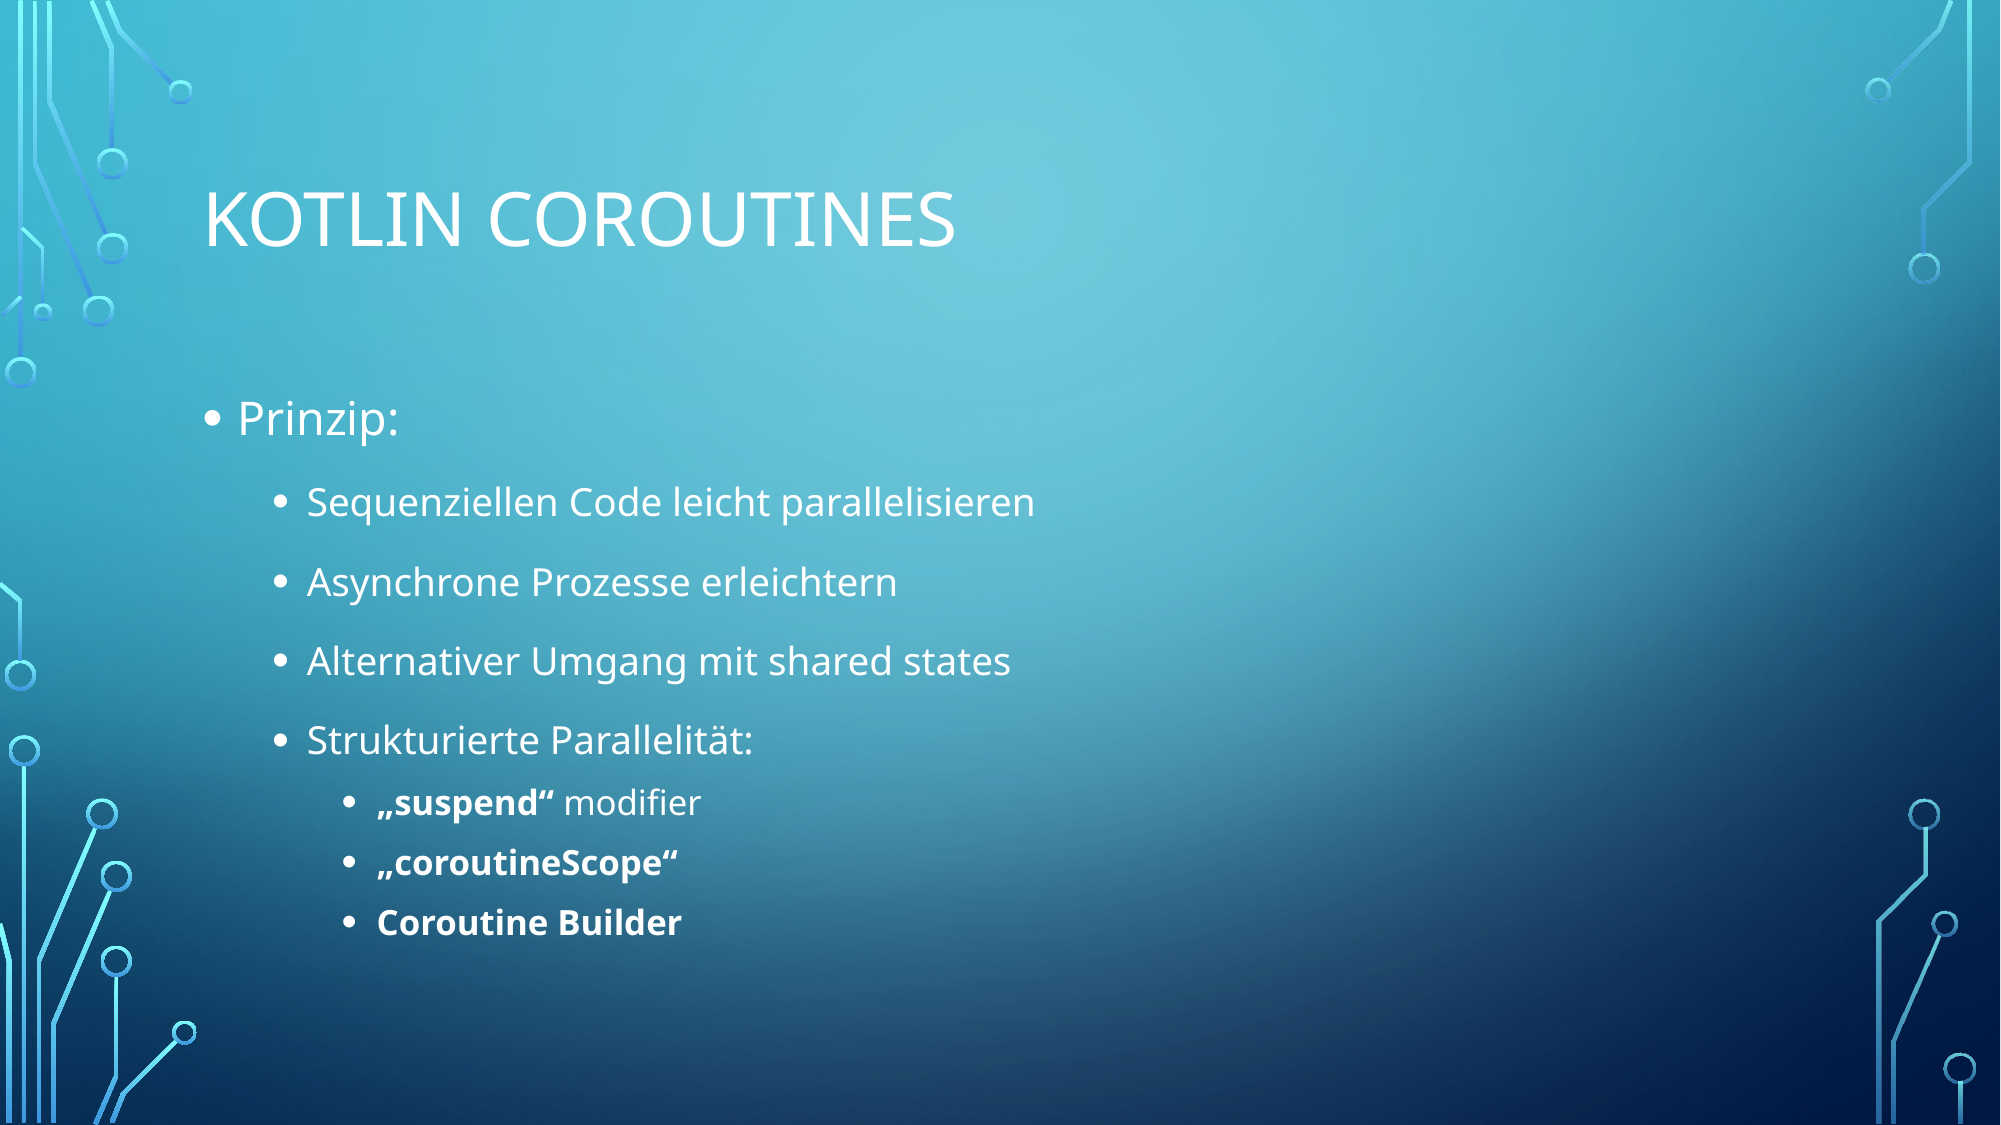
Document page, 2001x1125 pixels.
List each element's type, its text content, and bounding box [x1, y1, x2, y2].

list Prinzip: Sequenziellen Code leicht parallelisieren Asynchrone Prozesse erleichtern Alternativer Umgang mit shared states Strukturierte Parallelität: „suspend“ modifier „coroutineScope“ Coroutine Builder [187, 370, 1813, 952]
title Kotlin Coroutines [187, 101, 1813, 344]
